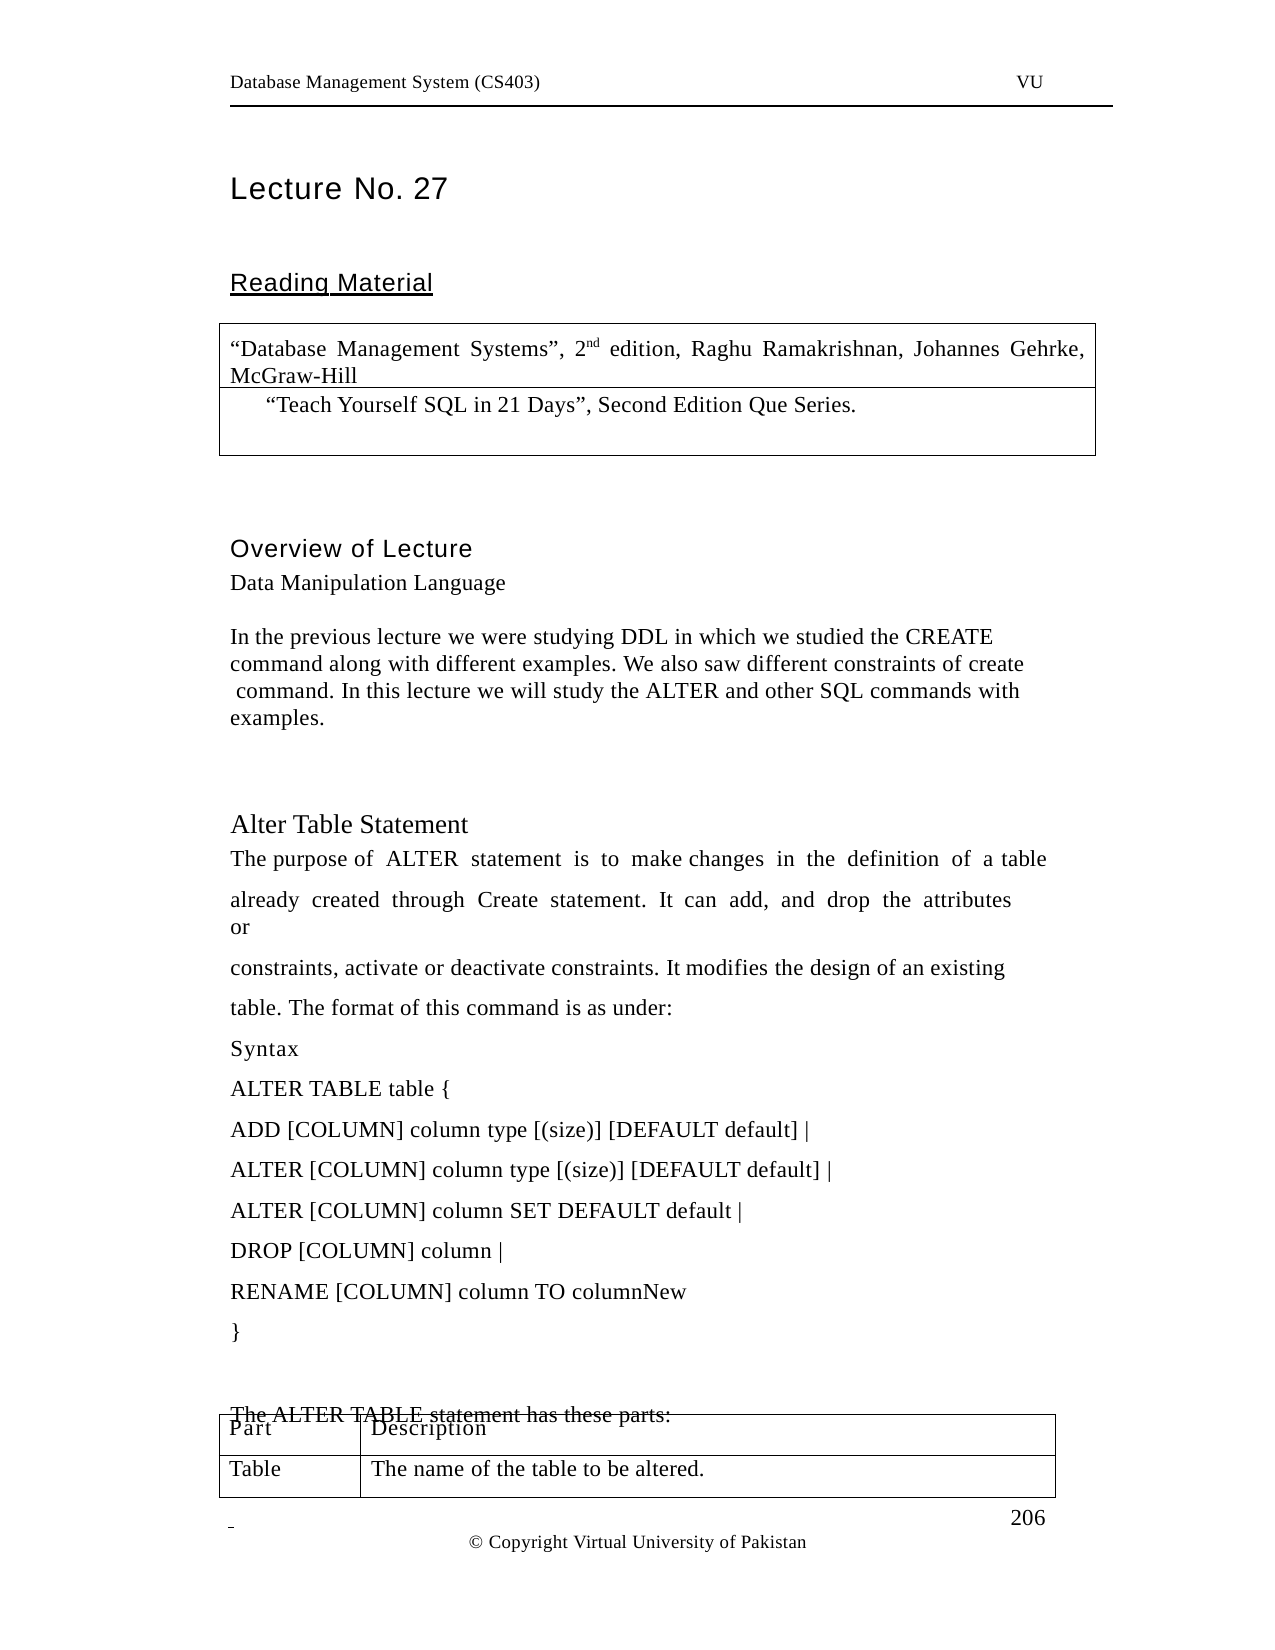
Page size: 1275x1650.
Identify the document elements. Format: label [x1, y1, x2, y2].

text_box [228, 69, 547, 93]
text_box [228, 532, 1028, 731]
slide_number [225, 1505, 1050, 1650]
table_header [361, 1415, 1055, 1455]
text_box [219, 168, 1096, 457]
text_box [228, 805, 1050, 1414]
table_header [220, 1415, 360, 1455]
table_cell [361, 1456, 1055, 1497]
table_cell [220, 1456, 360, 1497]
text_box [1014, 69, 1047, 93]
